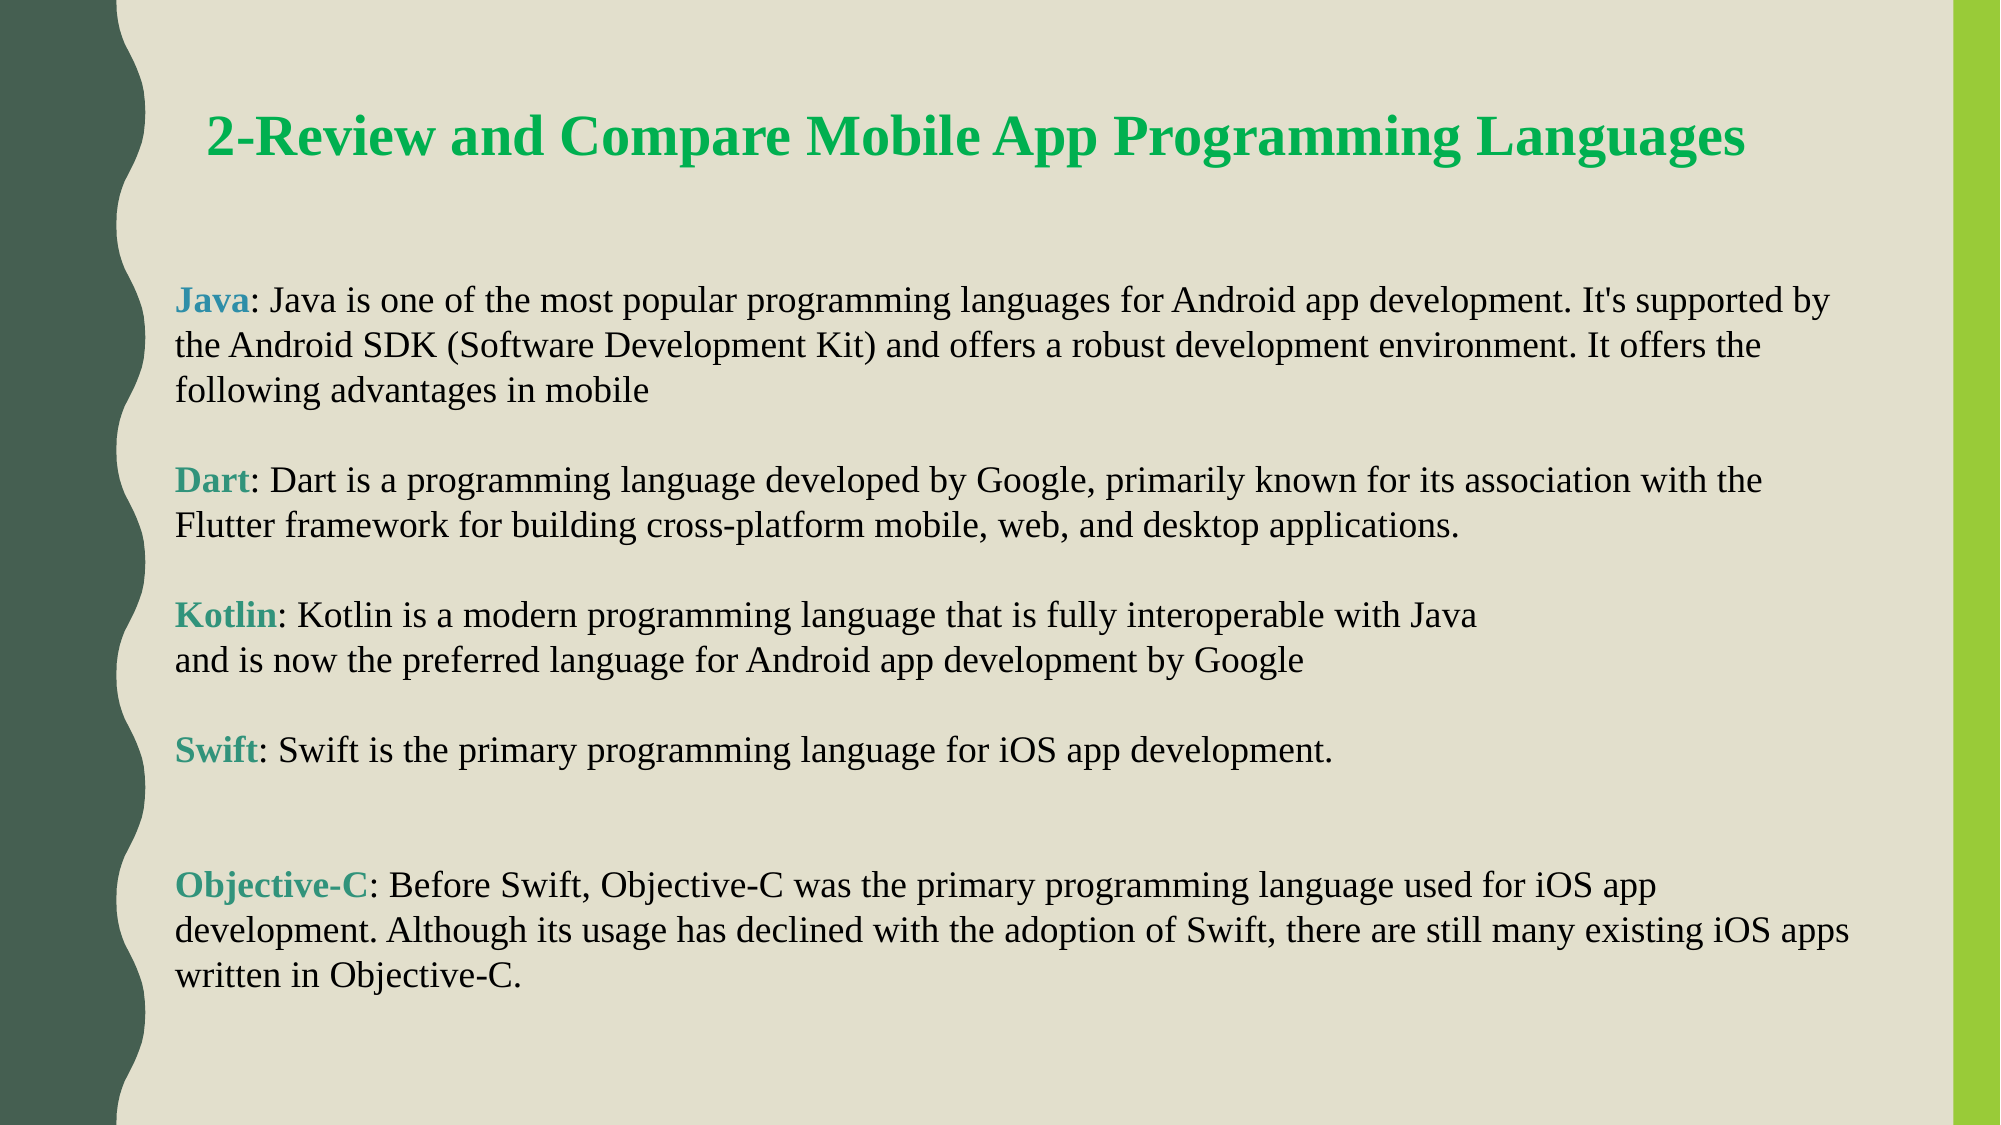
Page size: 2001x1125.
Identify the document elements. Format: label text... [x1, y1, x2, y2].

text_box 2-Review and Compare Mobile App Programming Languages [192, 54, 1778, 175]
text_box Java: Java is one of the most popular programming languages for Android app development. It's supported by the Android SDK (Software Development Kit) and offers a robust development environment. It offers the following advantages in mobile Dart: Dart is a programming language developed by Google, primarily known for its association with the Flutter framework for building cross-platform mobile, web, and desktop applications. Kotlin: Kotlin is a modern programming language that is fully interoperable with Java and is now the preferred language for Android app development by Google Swift: Swift is the primary programming language for iOS app development. Objective-C: Before Swift, Objective-C was the primary programming language used for iOS app development. Although its usage has declined with the adoption of Swift, there are still many existing iOS apps written in Objective-C. [160, 267, 1880, 1003]
